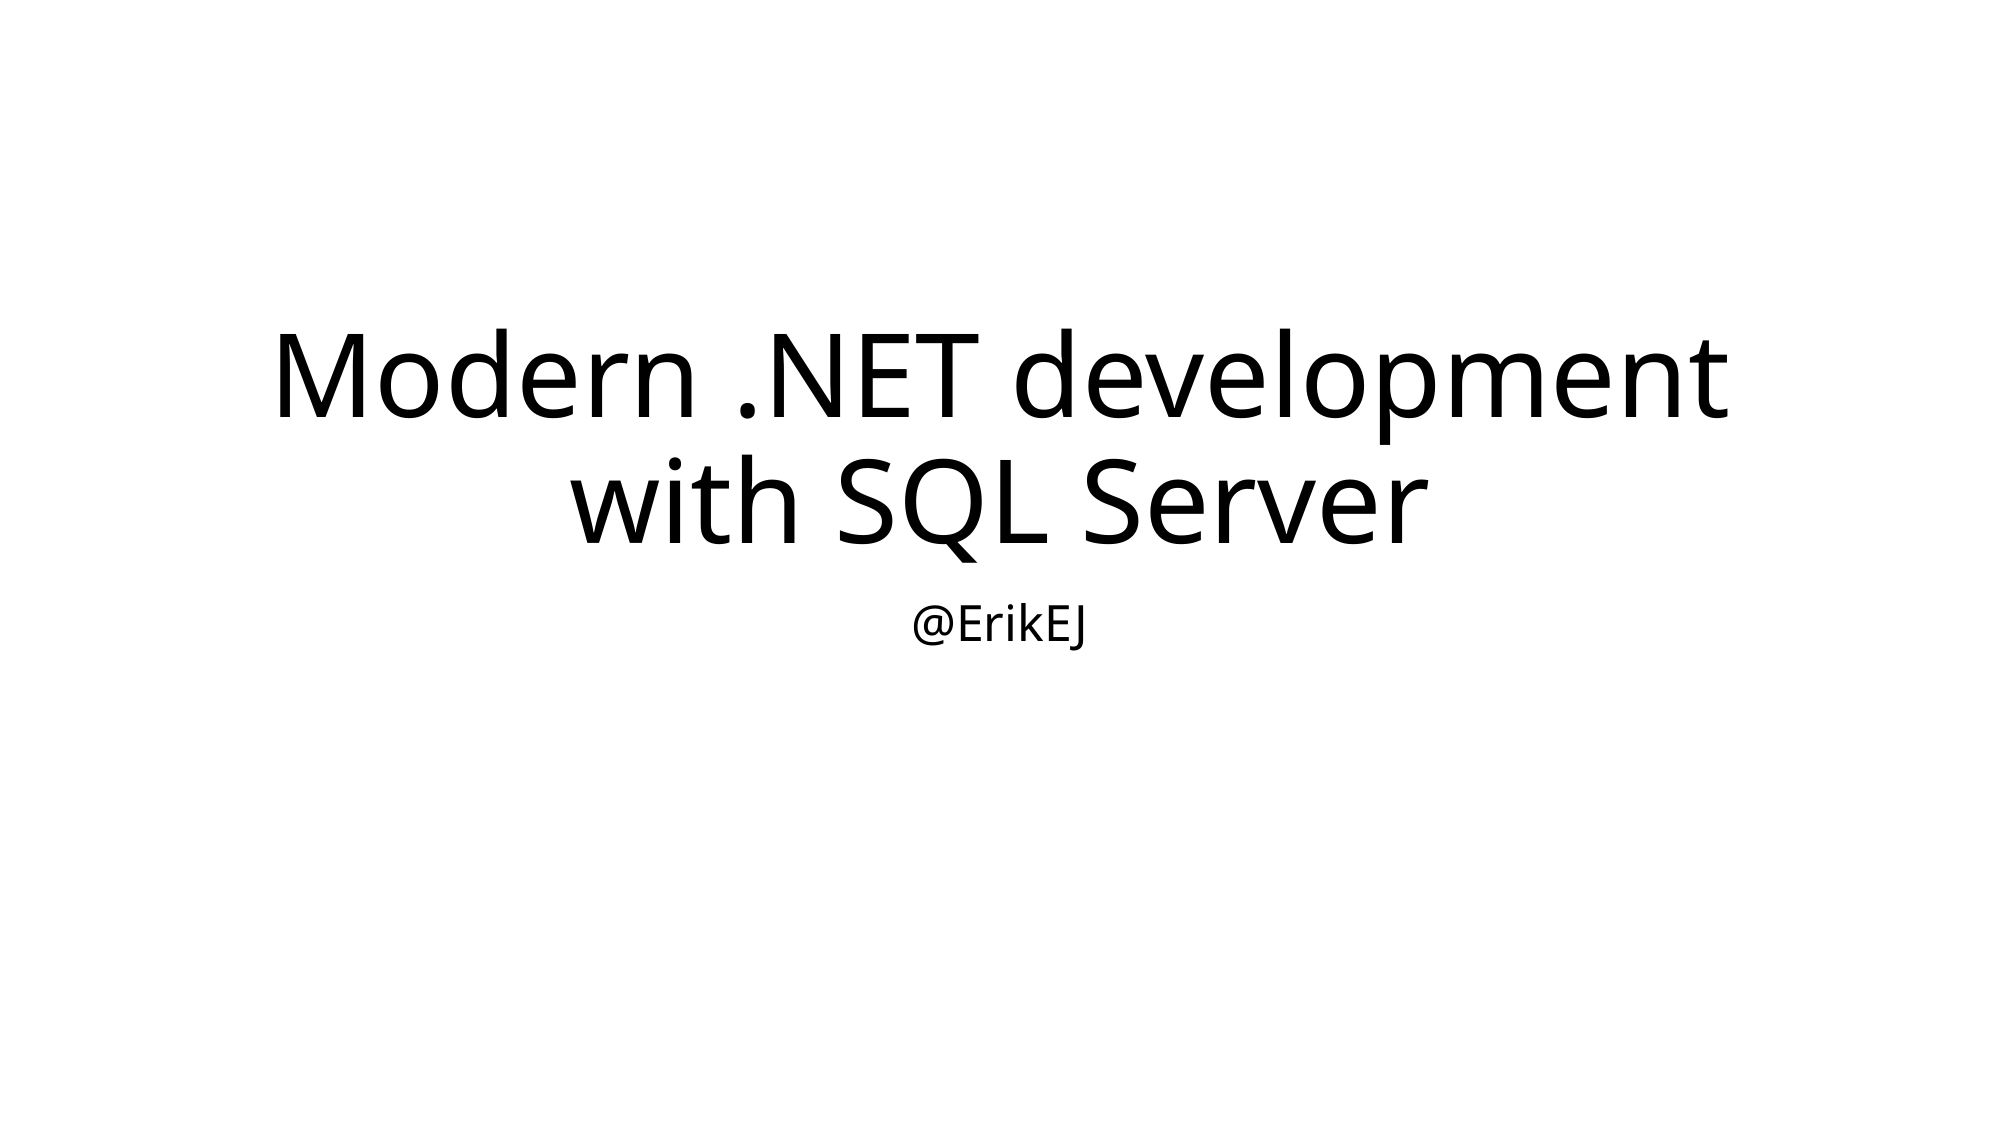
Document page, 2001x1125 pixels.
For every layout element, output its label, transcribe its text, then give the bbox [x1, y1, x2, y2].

subtitle @ErikEJ [249, 590, 1750, 863]
title Modern .NET development with SQL Server [249, 184, 1750, 576]
